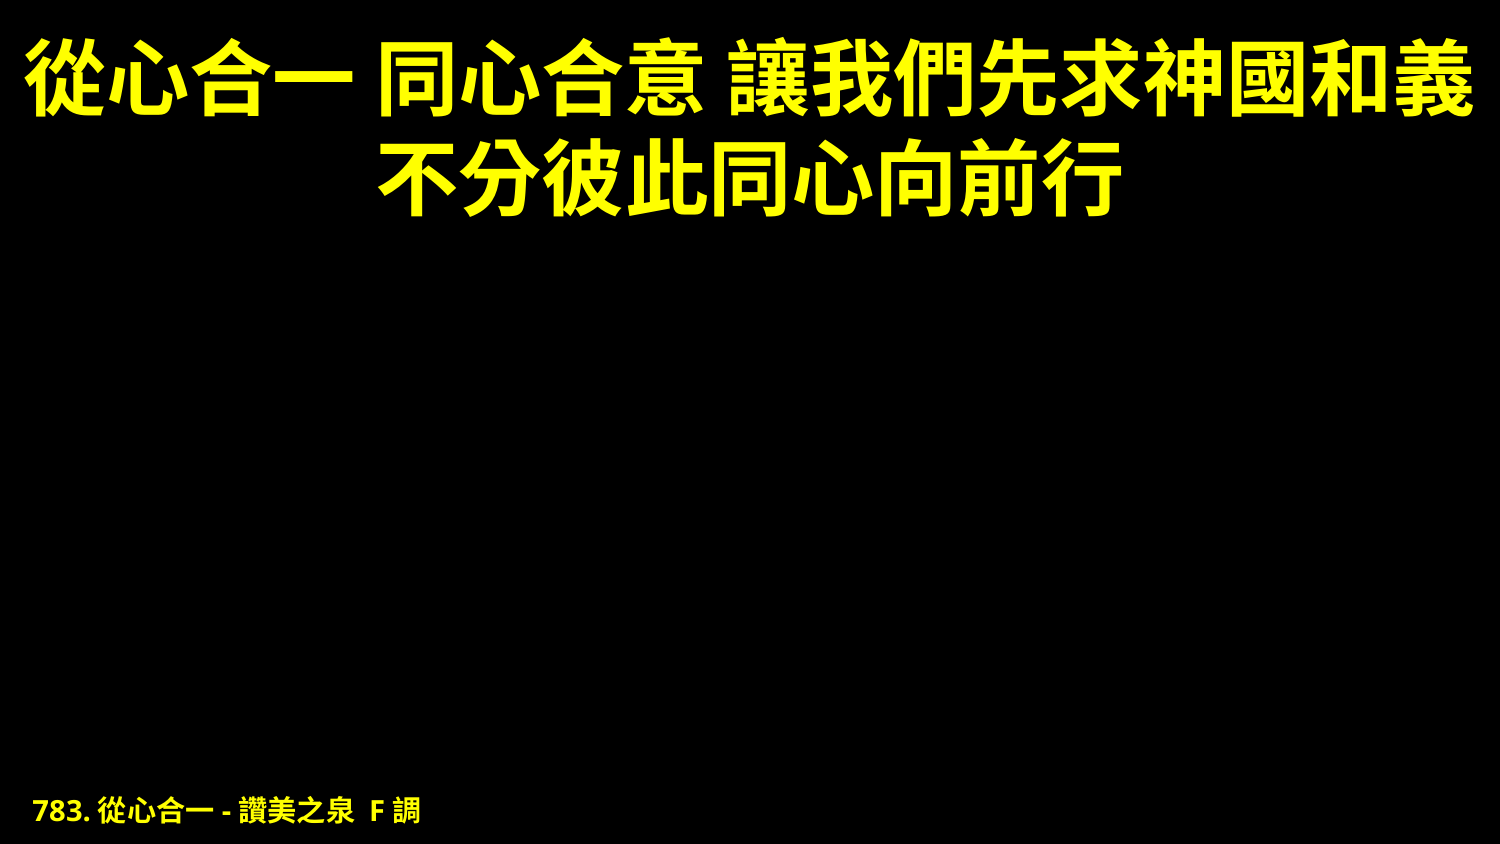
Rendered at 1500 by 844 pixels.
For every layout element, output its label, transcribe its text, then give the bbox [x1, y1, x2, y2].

title 從心合一 同心合意 讓我們先求神國和義 不分彼此同心向前行 [0, 55, 1500, 197]
text_box 783.從心合一-讚美之泉 F調 [17, 784, 656, 835]
